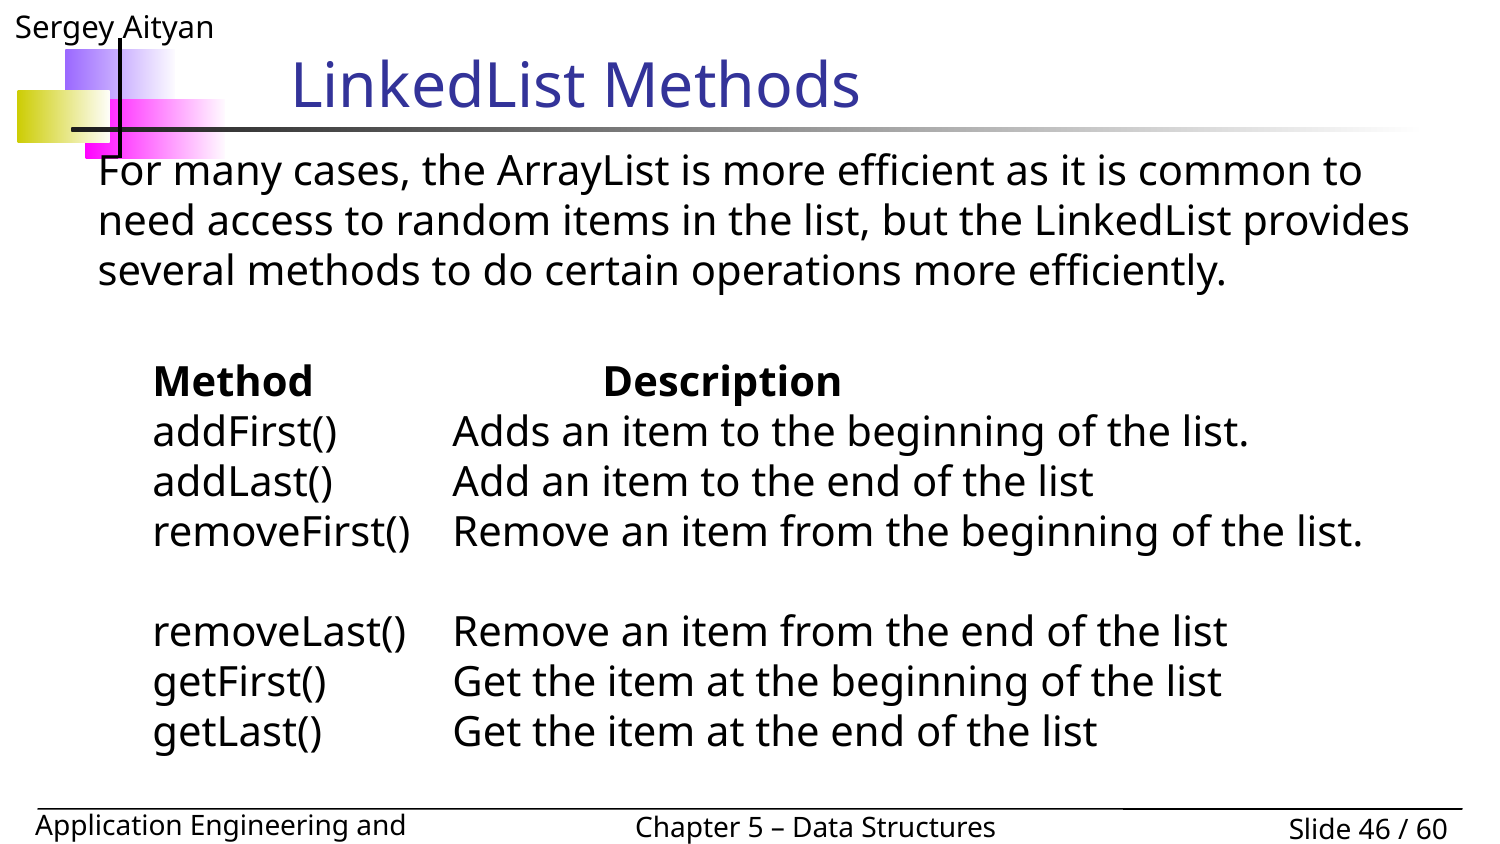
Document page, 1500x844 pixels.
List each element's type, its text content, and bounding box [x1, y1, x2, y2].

title LinkedList Methods [275, 46, 1332, 128]
list Method Description addFirst() Adds an item to the beginning of the list. addLast() Add an item to the end of the list removeFirst() Remove an item from the beginning of the list. removeLast() Remove an item from the end of the list getFirst() Get the item at the beginning of the list getLast() Get the item at the end of the list [137, 346, 1388, 727]
list For many cases, the ArrayList is more efficient as it is common to need access to random items in the list, but the LinkedList provides several methods to do certain operations more efficiently. [82, 136, 1450, 183]
